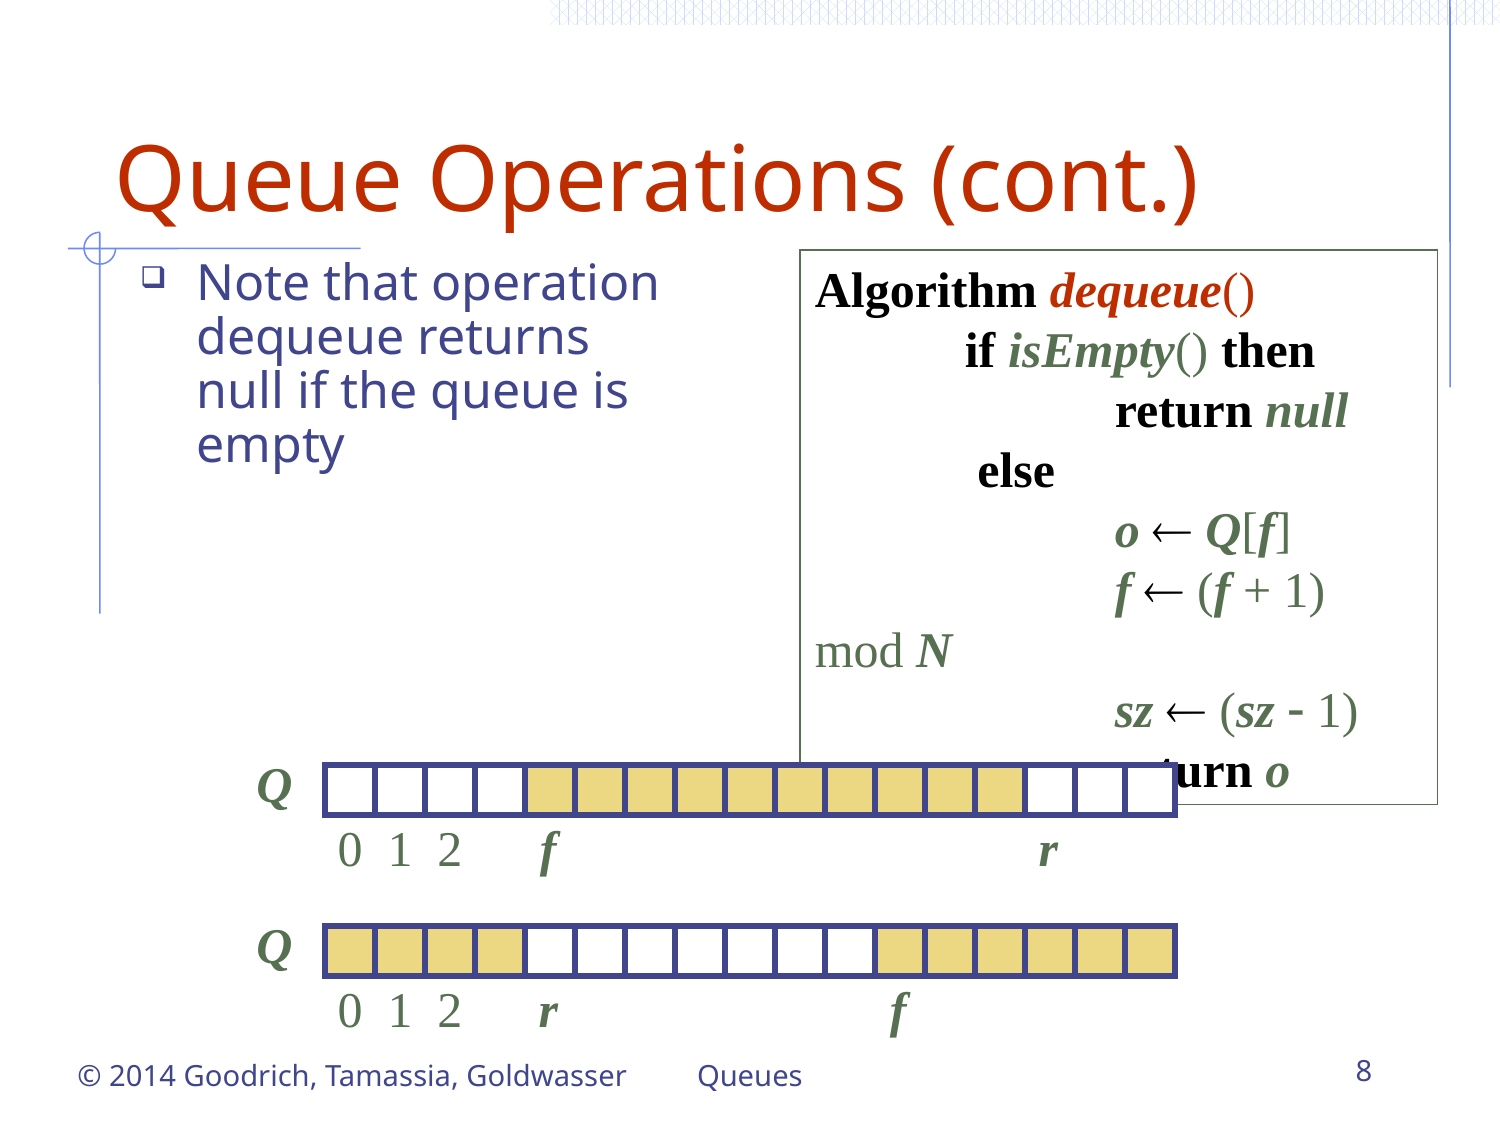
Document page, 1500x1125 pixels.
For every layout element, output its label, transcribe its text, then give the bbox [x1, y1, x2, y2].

slide_number 8 [1074, 1024, 1388, 1101]
text_box Algorithm dequeue() if isEmpty() then return null else o  Q[f] f  (f + 1) mod N sz  (sz - 1) return o [800, 249, 1438, 805]
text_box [249, 752, 1176, 877]
title Queue Operations (cont.) [99, 50, 1375, 238]
footer Queues [651, 1047, 988, 1101]
list Note that operation dequeue returns null if the queue is empty [125, 249, 688, 613]
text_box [249, 913, 1176, 1038]
slide_number © 2014 Goodrich, Tamassia, Goldwasser [62, 1024, 651, 1101]
